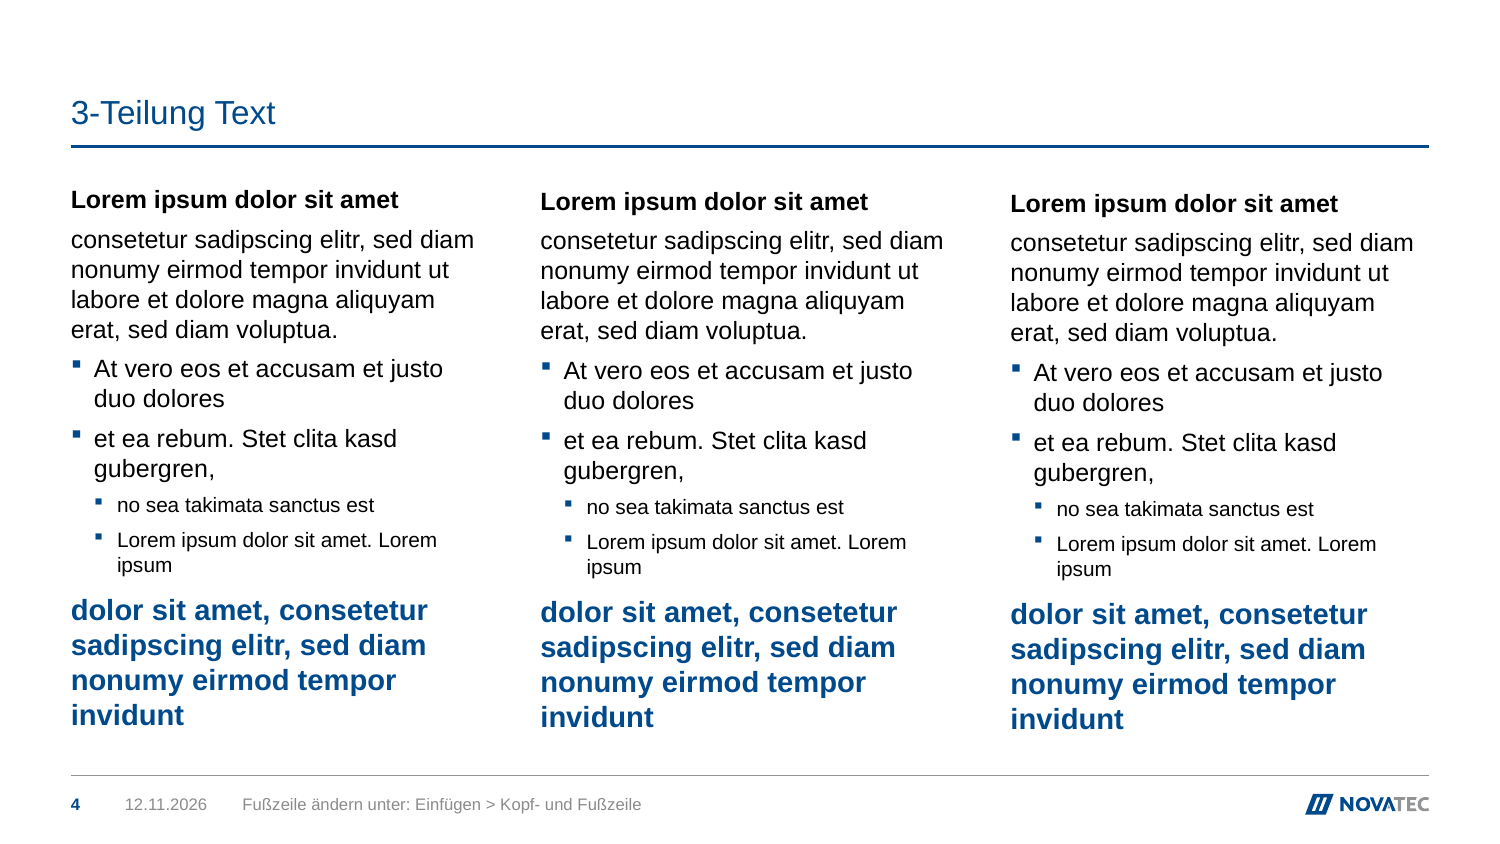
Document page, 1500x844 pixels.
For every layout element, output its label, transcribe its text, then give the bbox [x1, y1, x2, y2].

slide_number 4 [70, 782, 122, 827]
title 3-Teilung Text [70, 28, 1430, 168]
text_box Lorem ipsum dolor sit amet consetetur sadipscing elitr, sed diam nonumy eirmod tempor invidunt ut labore et dolore magna aliquyam erat, sed diam voluptua. At vero eos et accusam et justo duo dolores et ea rebum. Stet clita kasd gubergren, no sea takimata sanctus est Lorem ipsum dolor sit amet. Lorem ipsum dolor sit amet, consetetur sadipscing elitr, sed diam nonumy eirmod tempor invidunt [540, 185, 960, 788]
footer Fußzeile ändern unter: Einfügen > Kopf- und Fußzeile [242, 782, 1081, 827]
list Lorem ipsum dolor sit amet consetetur sadipscing elitr, sed diam nonumy eirmod tempor invidunt ut labore et dolore magna aliquyam erat, sed diam voluptua. At vero eos et accusam et justo duo dolores et ea rebum. Stet clita kasd gubergren, no sea takimata sanctus est Lorem ipsum dolor sit amet. Lorem ipsum dolor sit amet, consetetur sadipscing elitr, sed diam nonumy eirmod tempor invidunt [70, 183, 491, 751]
text_box Lorem ipsum dolor sit amet consetetur sadipscing elitr, sed diam nonumy eirmod tempor invidunt ut labore et dolore magna aliquyam erat, sed diam voluptua. At vero eos et accusam et justo duo dolores et ea rebum. Stet clita kasd gubergren, no sea takimata sanctus est Lorem ipsum dolor sit amet. Lorem ipsum dolor sit amet, consetetur sadipscing elitr, sed diam nonumy eirmod tempor invidunt [1010, 187, 1430, 790]
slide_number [124, 782, 236, 827]
